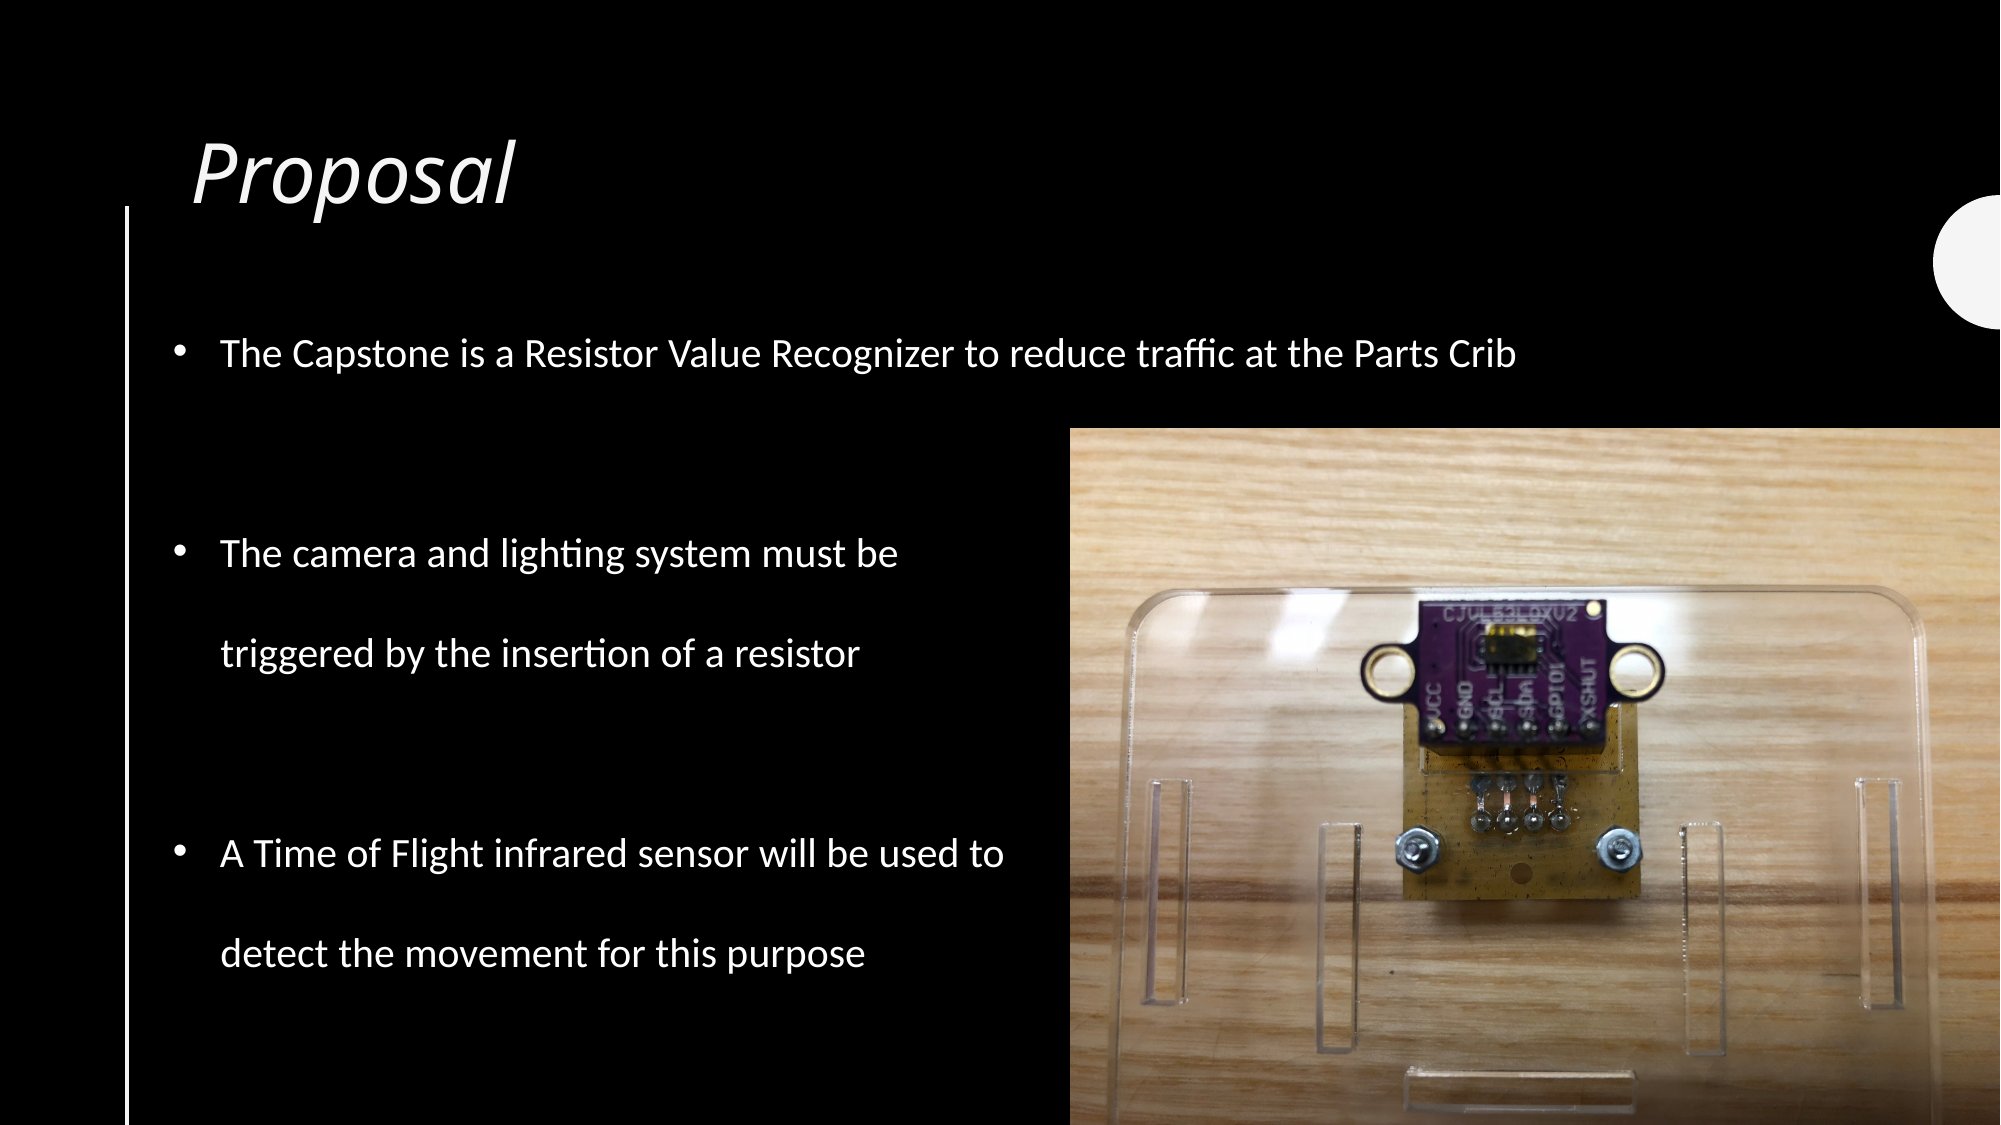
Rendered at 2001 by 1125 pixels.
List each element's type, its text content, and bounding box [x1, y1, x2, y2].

text_box The Capstone is a Resistor Value Recognizer to reduce traffic at the Parts Crib The camera and lighting system must be triggered by the insertion of a resistor A Time of Flight infrared sensor will be used to detect the movement for this purpose [158, 268, 1683, 984]
subtitle Proposal [175, 99, 1330, 215]
picture [1070, 428, 2000, 1125]
